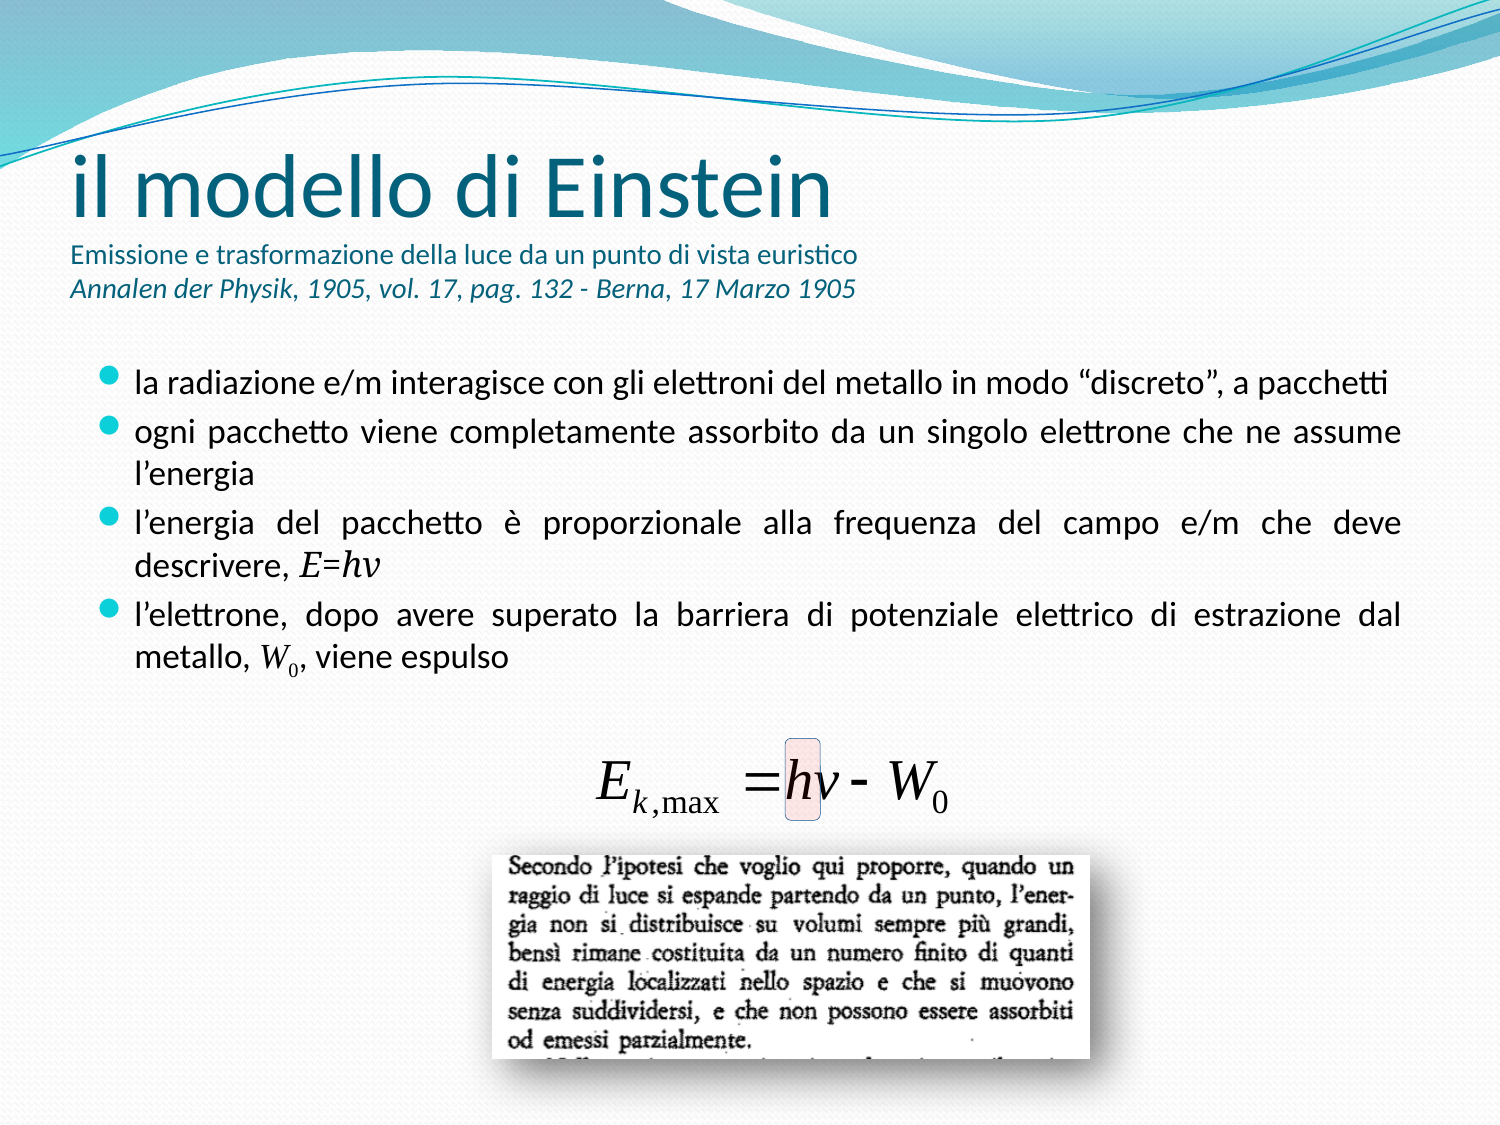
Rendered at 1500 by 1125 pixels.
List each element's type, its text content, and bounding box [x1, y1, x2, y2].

title il modello di Einstein Emissione e trasformazione della luce da un punto di vista euristico Annalen der Physik, 1905, vol. 17, pag. 132 - Berna, 17 Marzo 1905 [70, 117, 1421, 305]
list la radiazione e/m interagisce con gli elettroni del metallo in modo “discreto”, a pacchetti ogni pacchetto viene completamente assorbito da un singolo elettrone che ne assume l’energia l’energia del pacchetto è proporzionale alla frequenza del campo e/m che deve descrivere, E=hv l’elettrone, dopo avere superato la barriera di potenziale elettrico di estrazione dal metallo, W0, viene espulso [82, 351, 1418, 727]
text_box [585, 741, 962, 834]
picture [491, 855, 1090, 1059]
text_box [784, 736, 822, 740]
